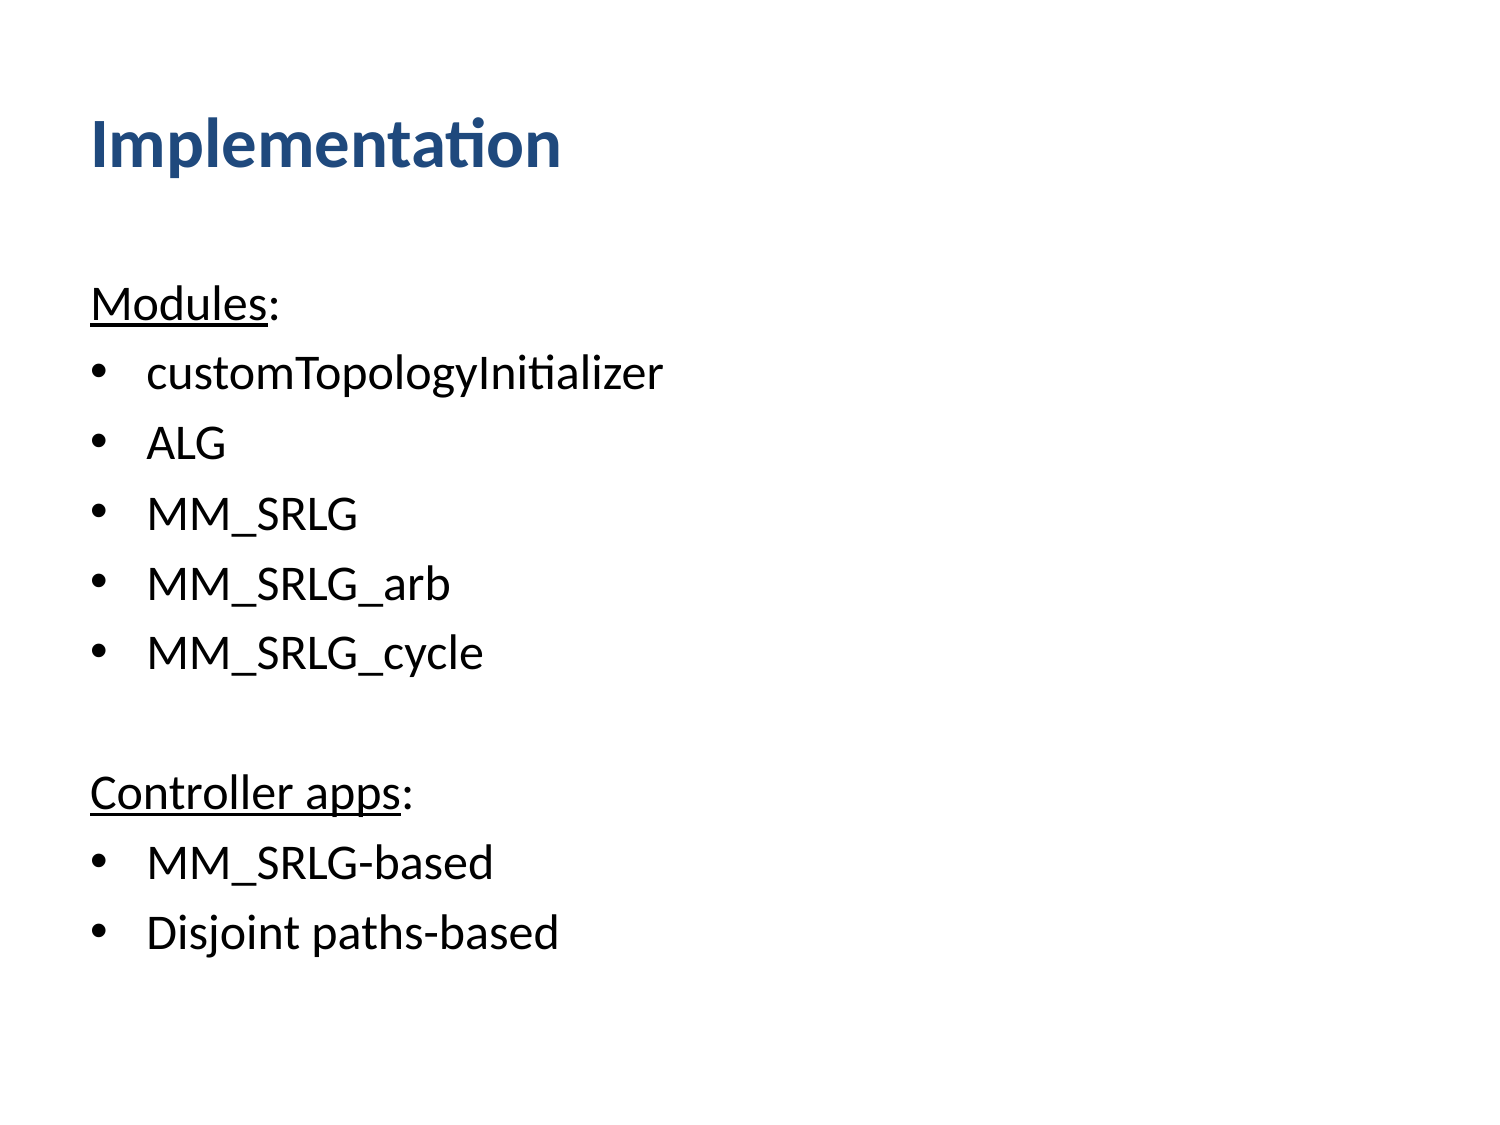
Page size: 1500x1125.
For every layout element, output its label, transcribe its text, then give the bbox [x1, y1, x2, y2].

title Implementation [75, 45, 1425, 233]
list Modules: customTopologyInitializer ALG MM_SRLG MM_SRLG_arb MM_SRLG_cycle Controller apps: MM_SRLG-based Disjoint paths-based [75, 262, 1425, 1005]
